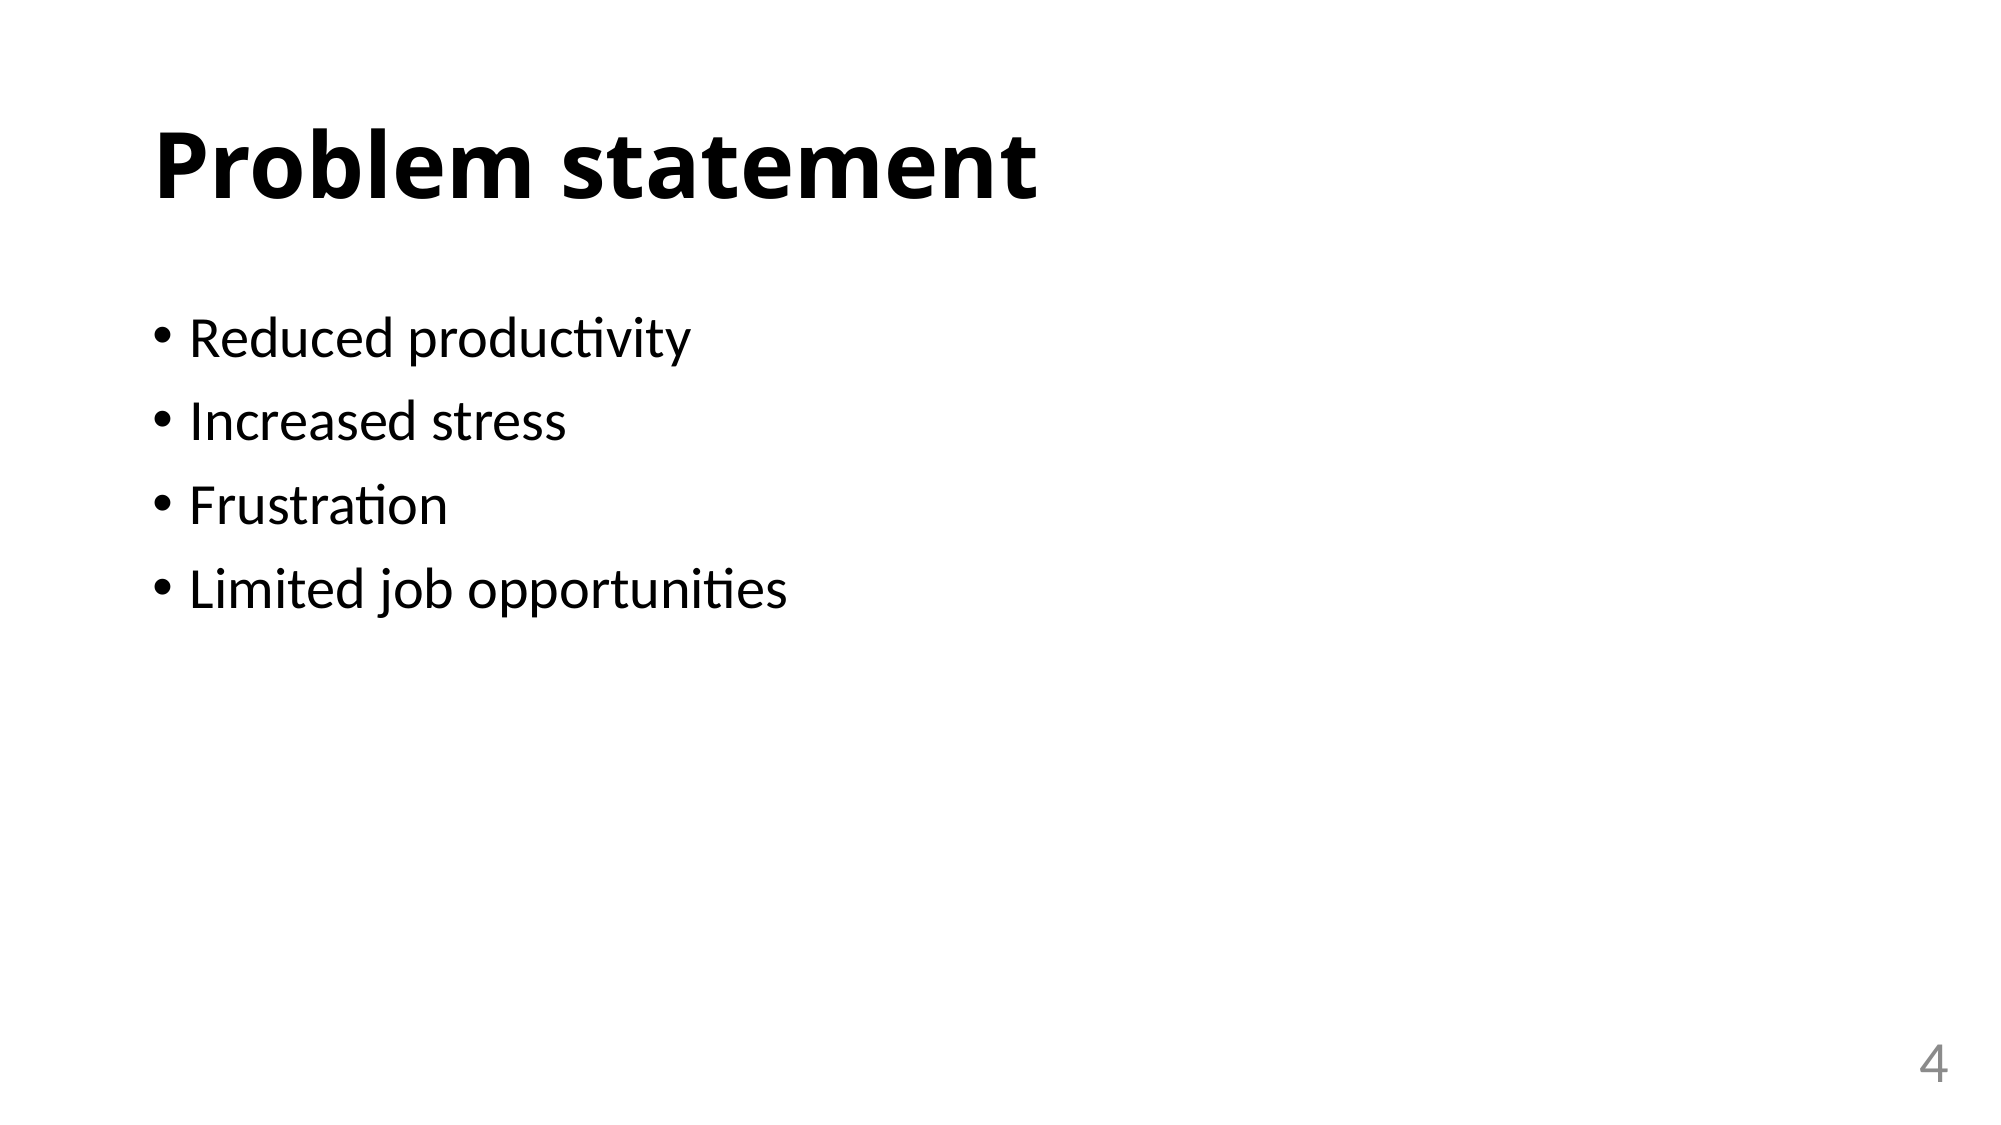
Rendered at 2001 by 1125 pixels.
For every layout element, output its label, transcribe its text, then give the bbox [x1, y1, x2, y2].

list Reduced productivity Increased stress Frustration Limited job opportunities [137, 299, 1863, 1014]
title Problem statement [137, 59, 1863, 278]
slide_number 4 [1513, 1029, 1964, 1090]
